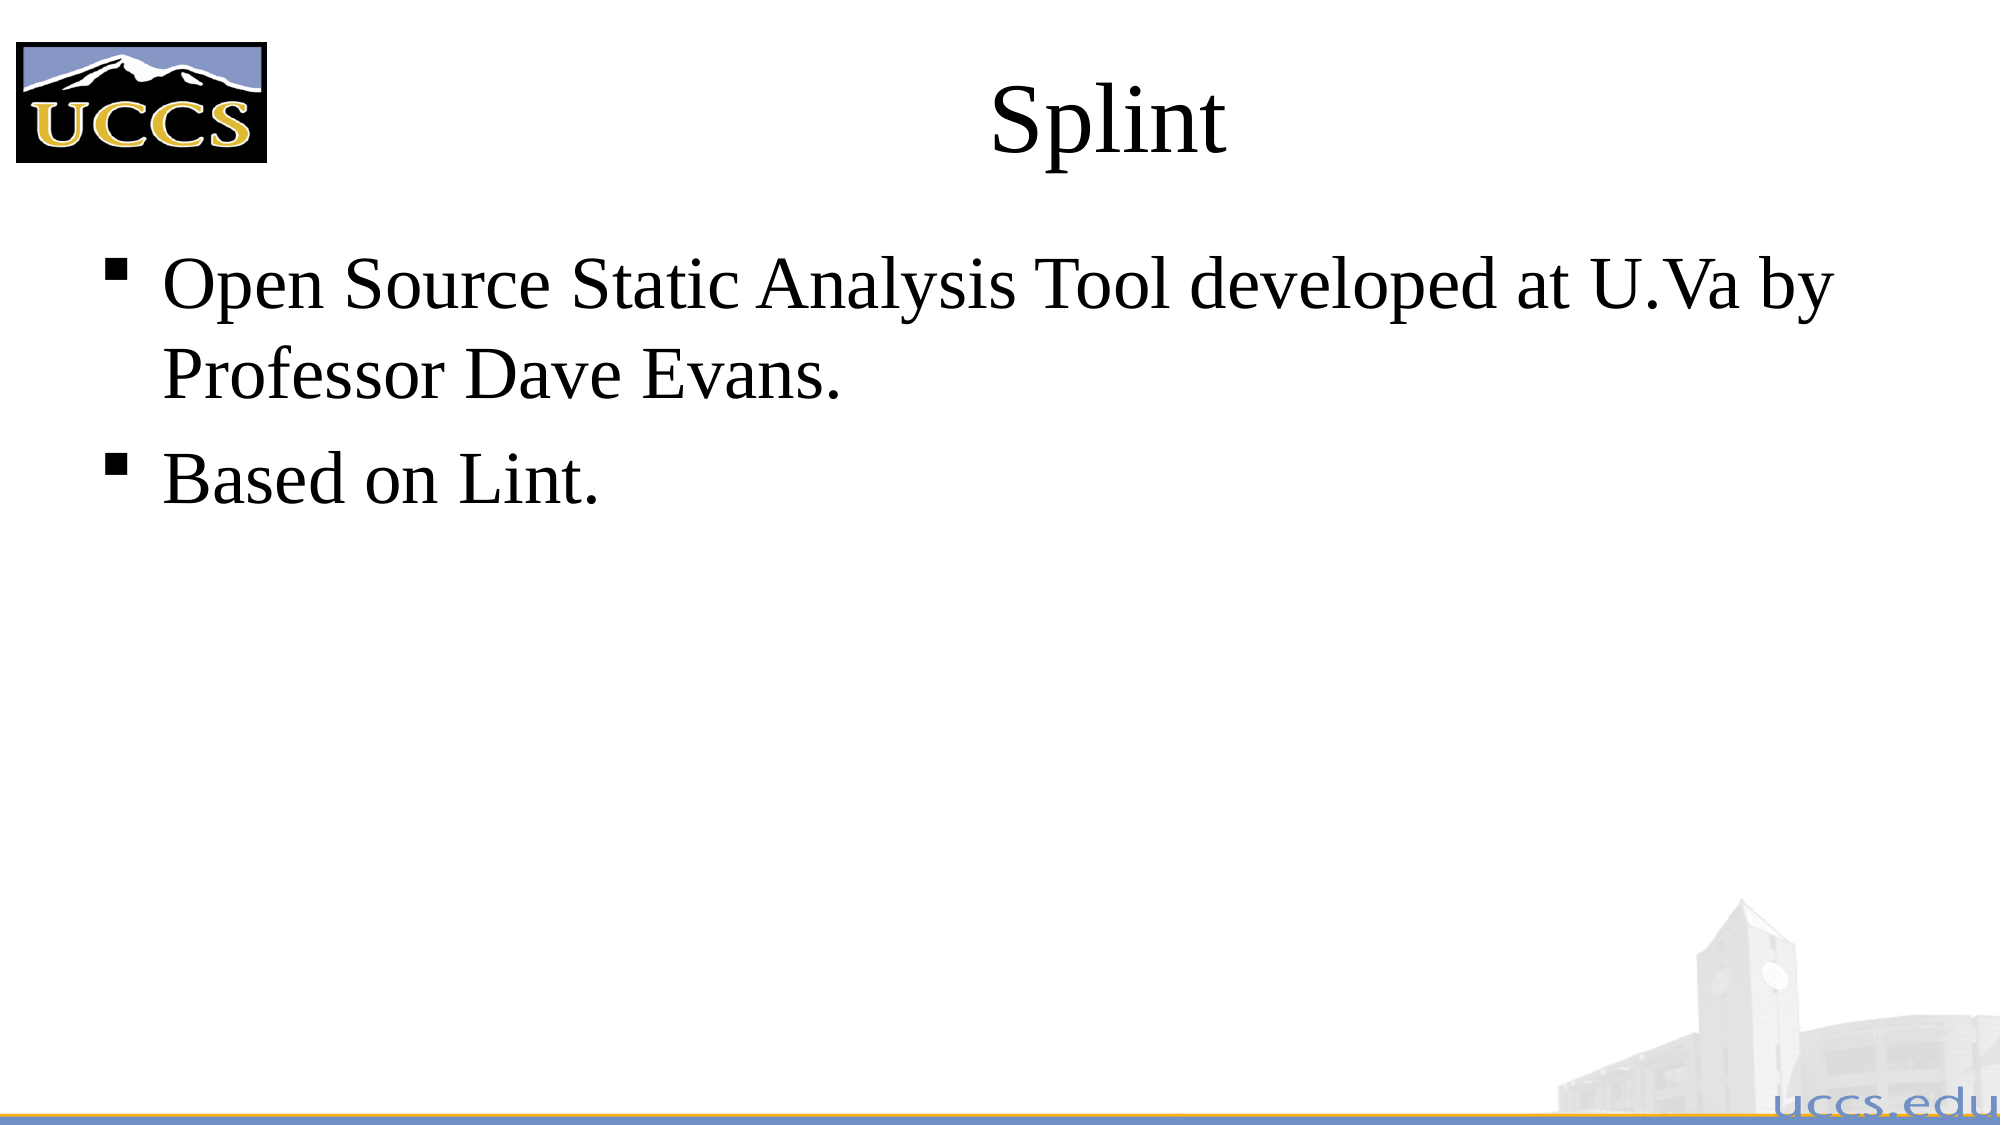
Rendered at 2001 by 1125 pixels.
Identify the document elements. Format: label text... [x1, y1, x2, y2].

title Splint [283, 37, 1934, 188]
list Open Source Static Analysis Tool developed at U.Va by Professor Dave Evans. Based on Lint. [83, 224, 2000, 1038]
picture [16, 42, 267, 163]
picture [0, 888, 2000, 1125]
